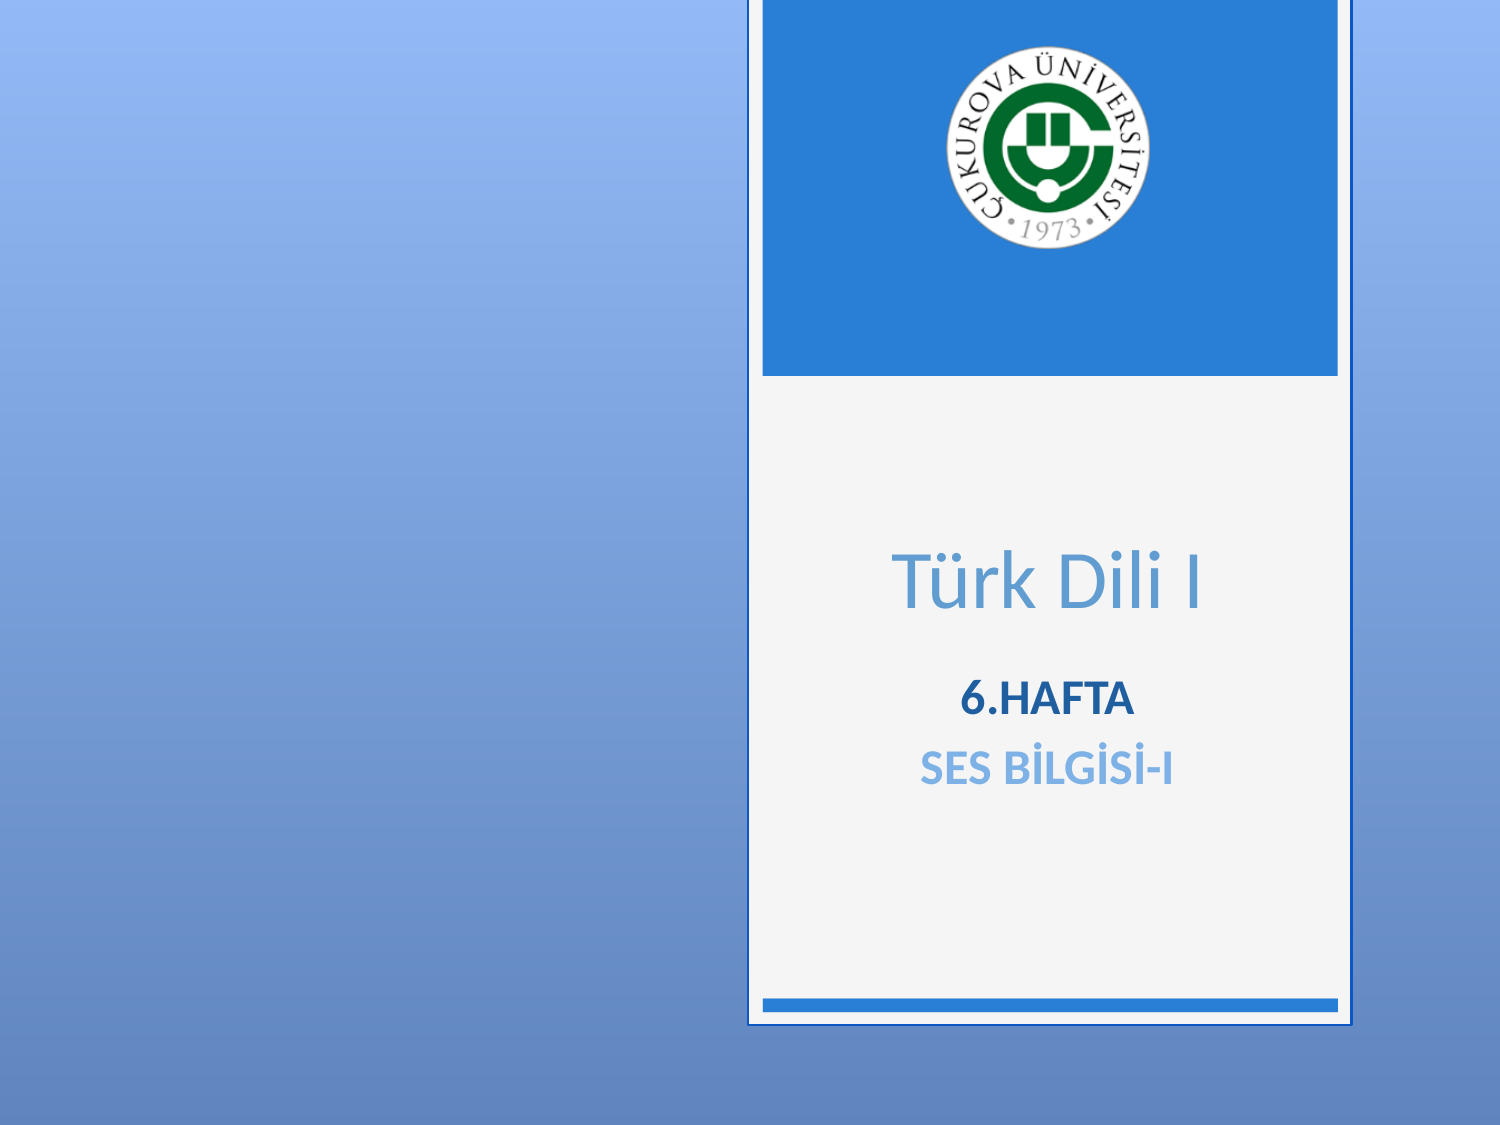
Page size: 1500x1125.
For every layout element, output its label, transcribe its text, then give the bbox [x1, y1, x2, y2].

picture [945, 45, 1150, 249]
subtitle 6.HAFTA SES BİLGİSİ-I [776, 656, 1320, 864]
title Türk Dili I [776, 444, 1320, 633]
